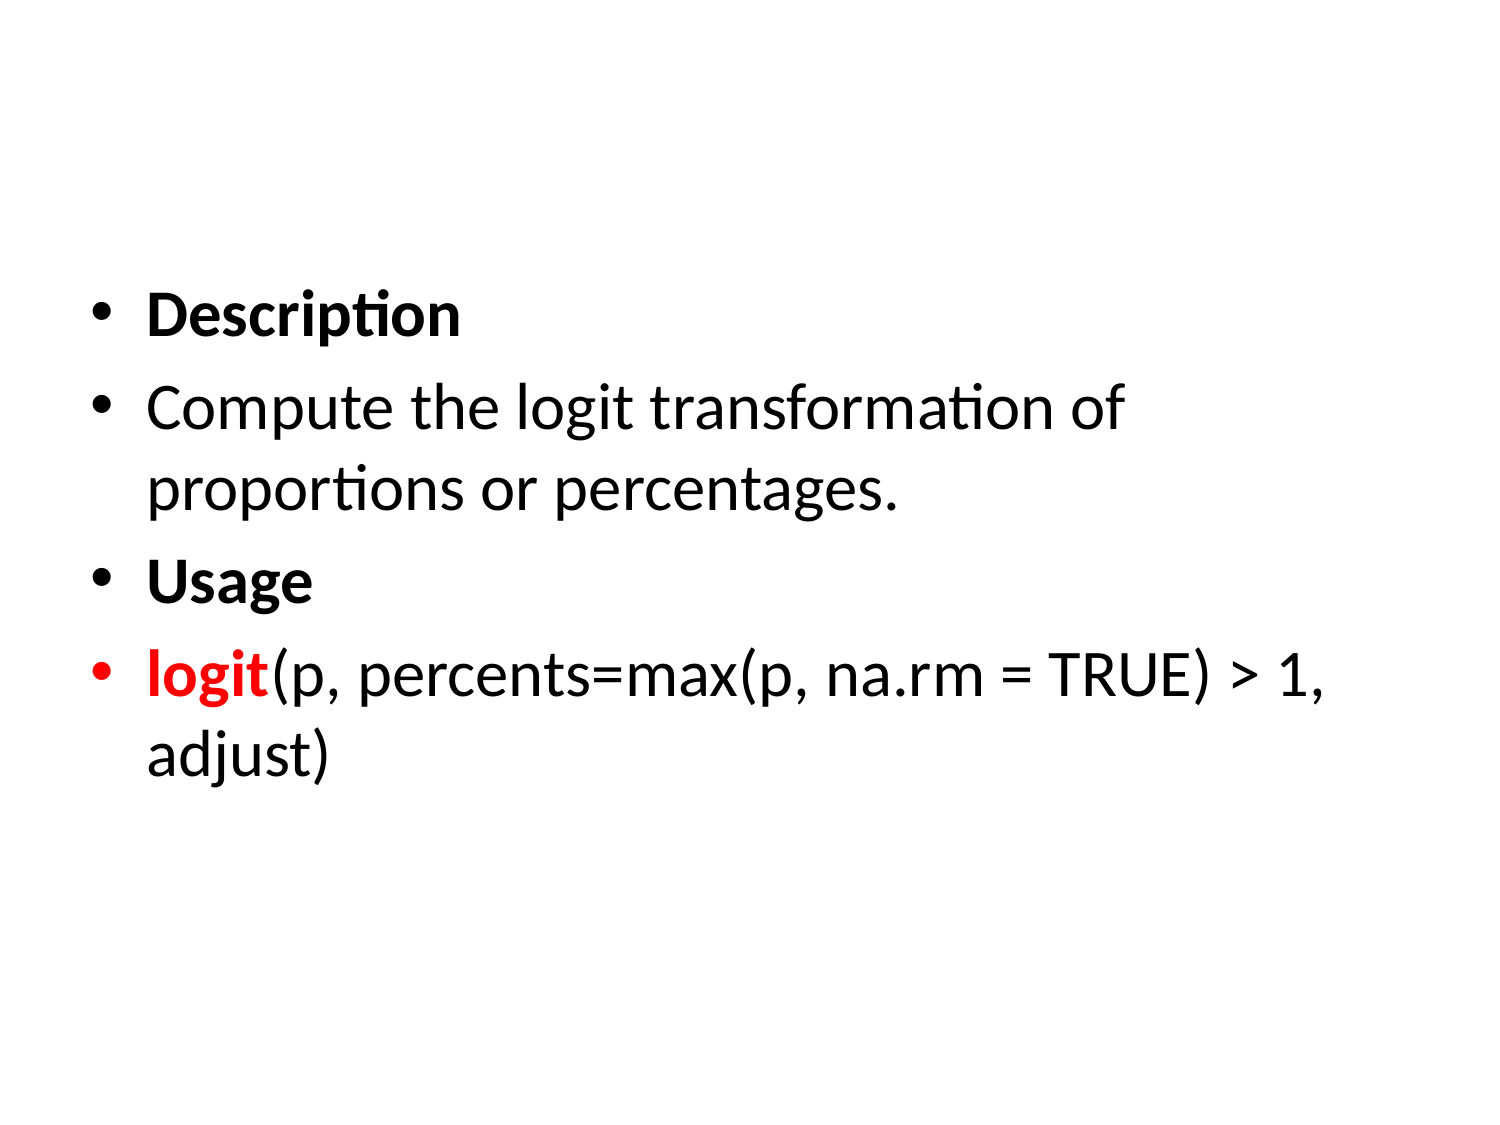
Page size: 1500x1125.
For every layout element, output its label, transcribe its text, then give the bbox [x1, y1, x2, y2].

list Description Compute the logit transformation of proportions or percentages. Usage logit(p, percents=max(p, na.rm = TRUE) > 1, adjust) [75, 262, 1425, 1005]
